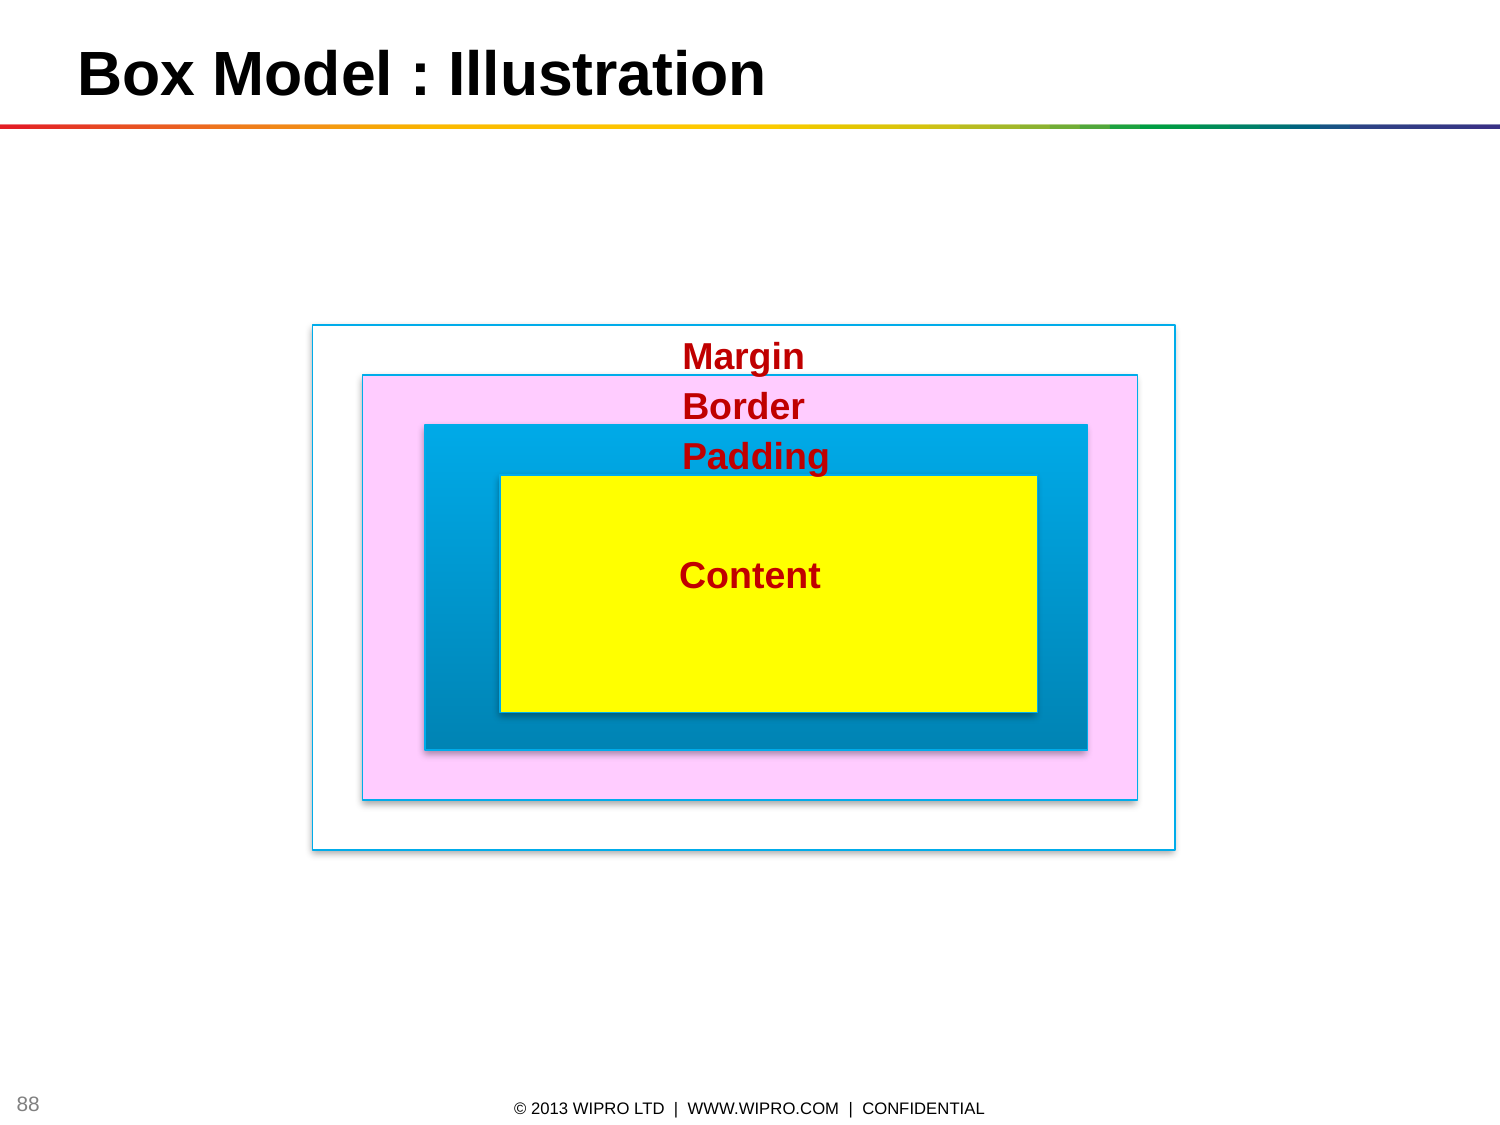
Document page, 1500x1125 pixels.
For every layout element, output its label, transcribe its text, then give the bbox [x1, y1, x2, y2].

title Box Model : Illustration [62, 24, 1413, 116]
text_box Margin [650, 324, 838, 385]
text_box [424, 424, 1088, 751]
text_box [312, 324, 1176, 851]
text_box [499, 474, 1038, 713]
text_box [362, 374, 1138, 801]
text_box Padding [621, 435, 891, 485]
text_box Border [568, 374, 919, 435]
text_box Content [631, 543, 869, 604]
